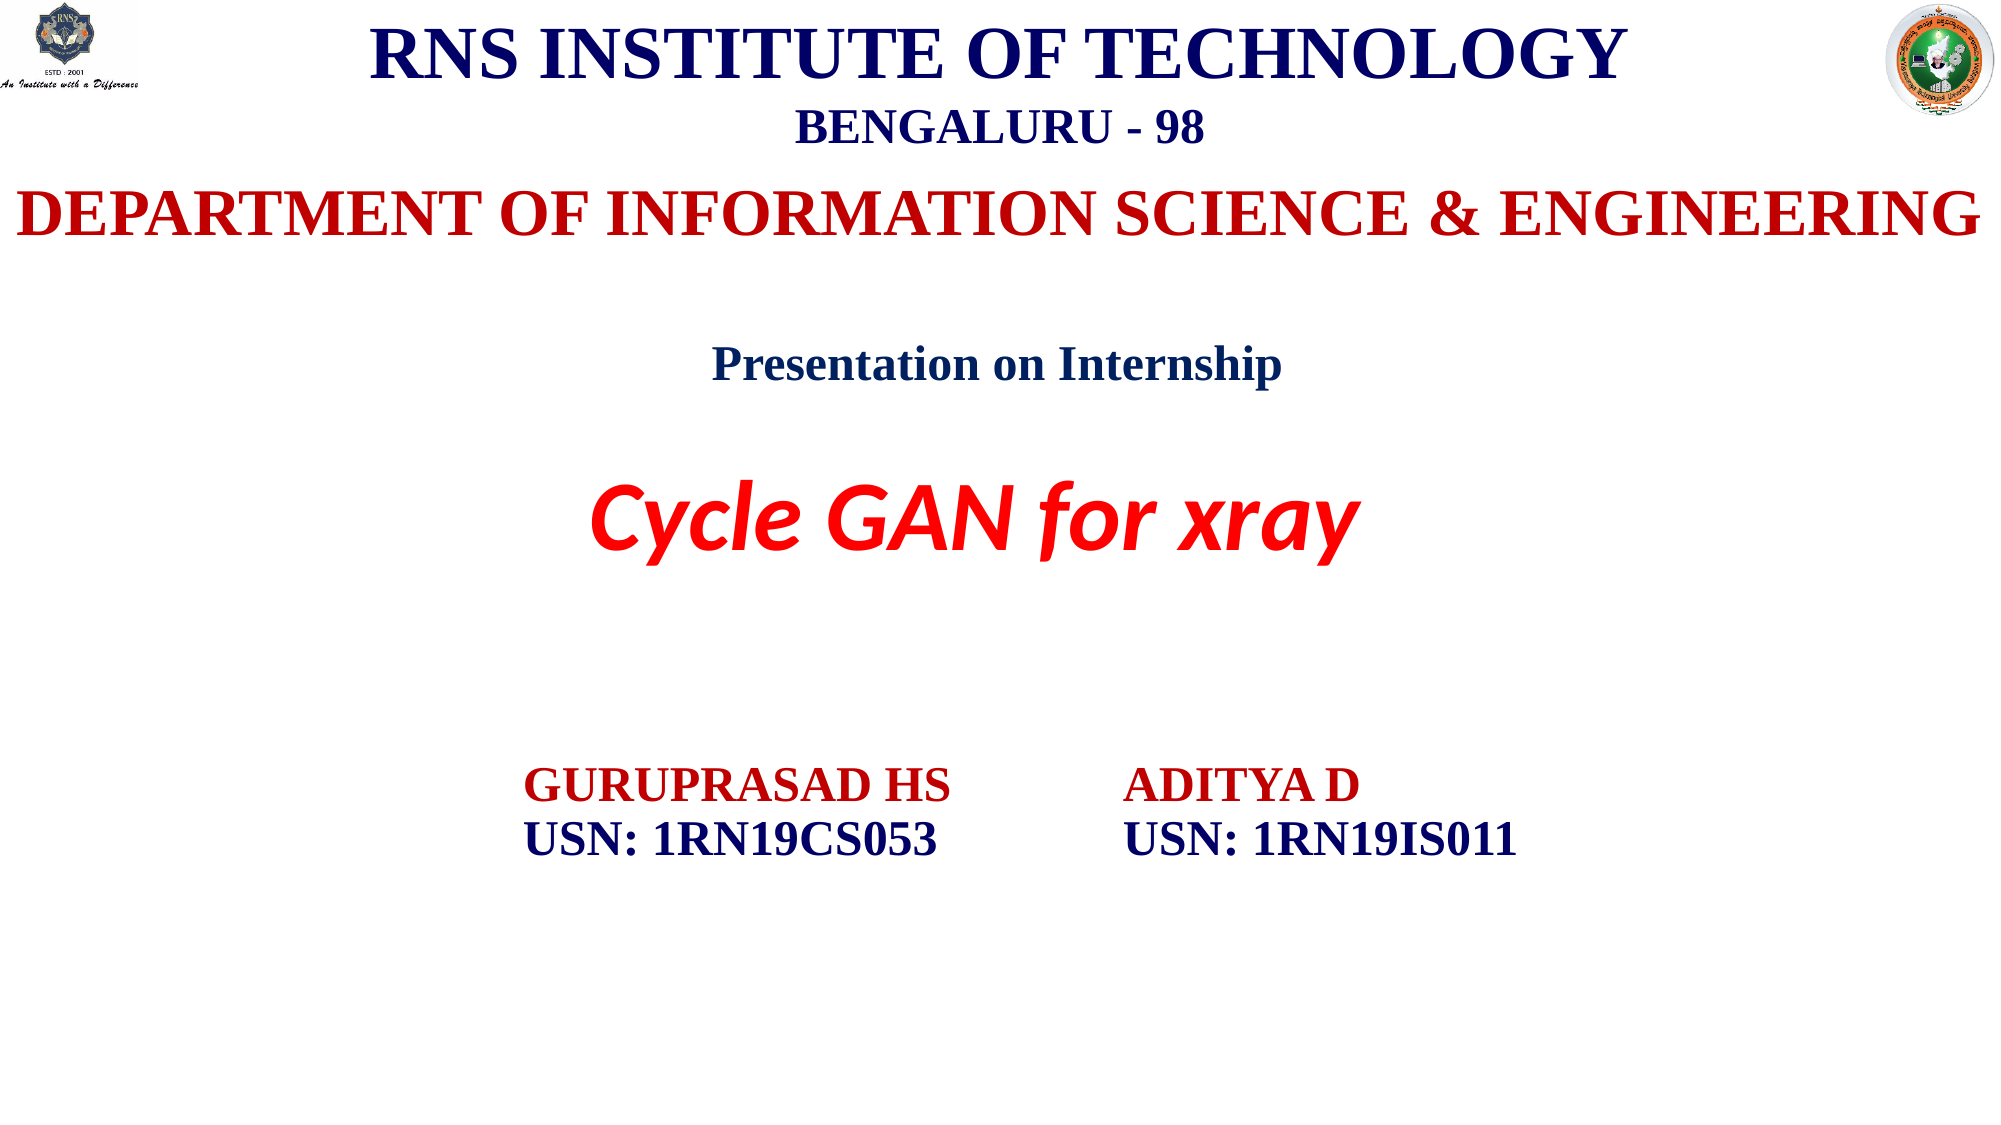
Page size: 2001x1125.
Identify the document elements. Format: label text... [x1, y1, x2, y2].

text_box RNS INSTITUTE OF TECHNOLOGY BENGALURU - 98 [0, 0, 2000, 161]
title Cycle GAN for xray [79, 368, 2000, 580]
subtitle GURUPRASAD HS ADITYA D USN: 1RN19CS053 USN: 1RN19IS011 [357, 691, 1681, 963]
text_box DEPARTMENT OF INFORMATION SCIENCE & ENGINEERING [0, 161, 2000, 258]
text_box Presentation on Internship [442, 322, 1553, 399]
